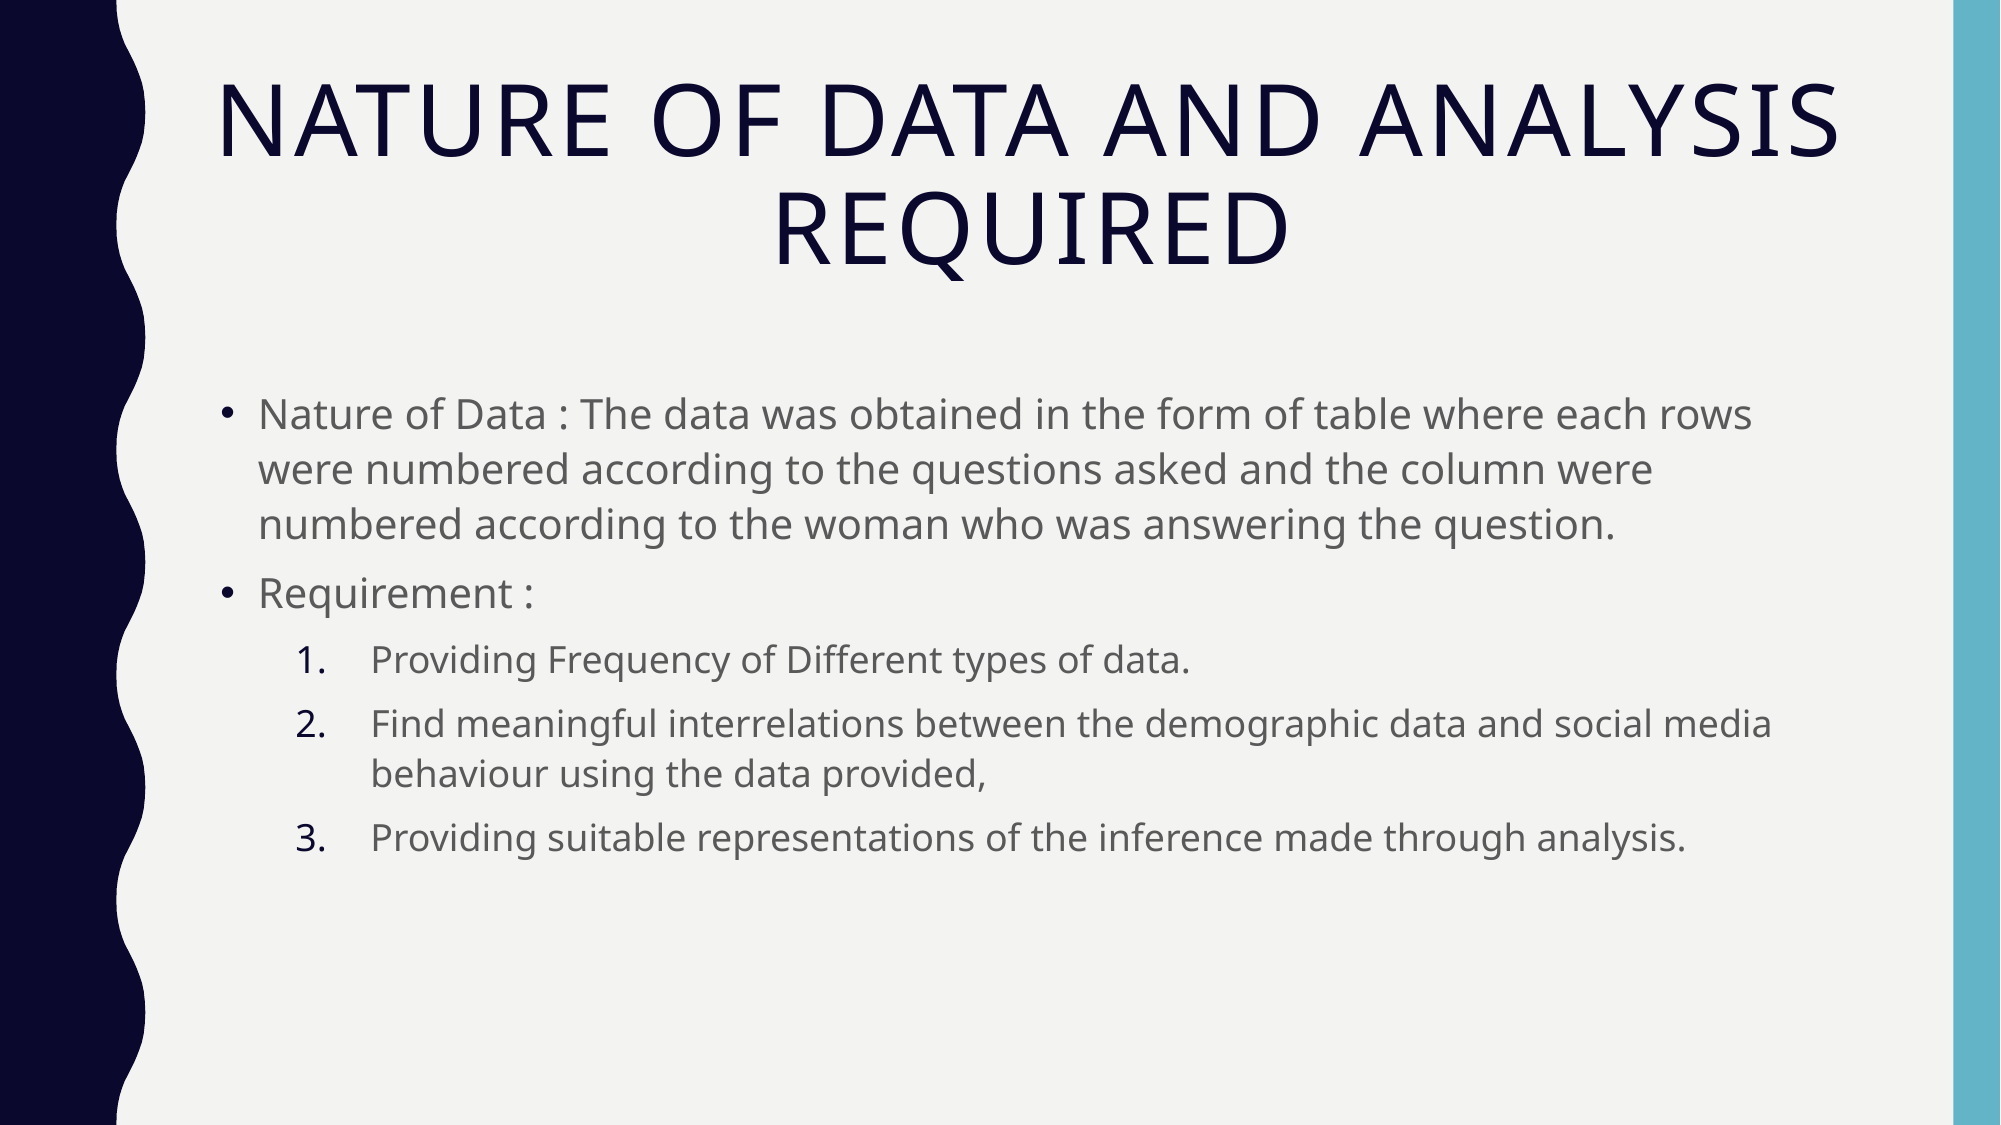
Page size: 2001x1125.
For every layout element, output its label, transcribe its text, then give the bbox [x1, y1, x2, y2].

list Nature of Data : The data was obtained in the form of table where each rows were numbered according to the questions asked and the column were numbered according to the woman who was answering the question. Requirement : Providing Frequency of Different types of data. Find meaningful interrelations between the demographic data and social media behaviour using the data provided, Providing suitable representations of the inference made through analysis. [205, 375, 1875, 965]
title Nature of data and analysis required [188, 62, 1875, 308]
